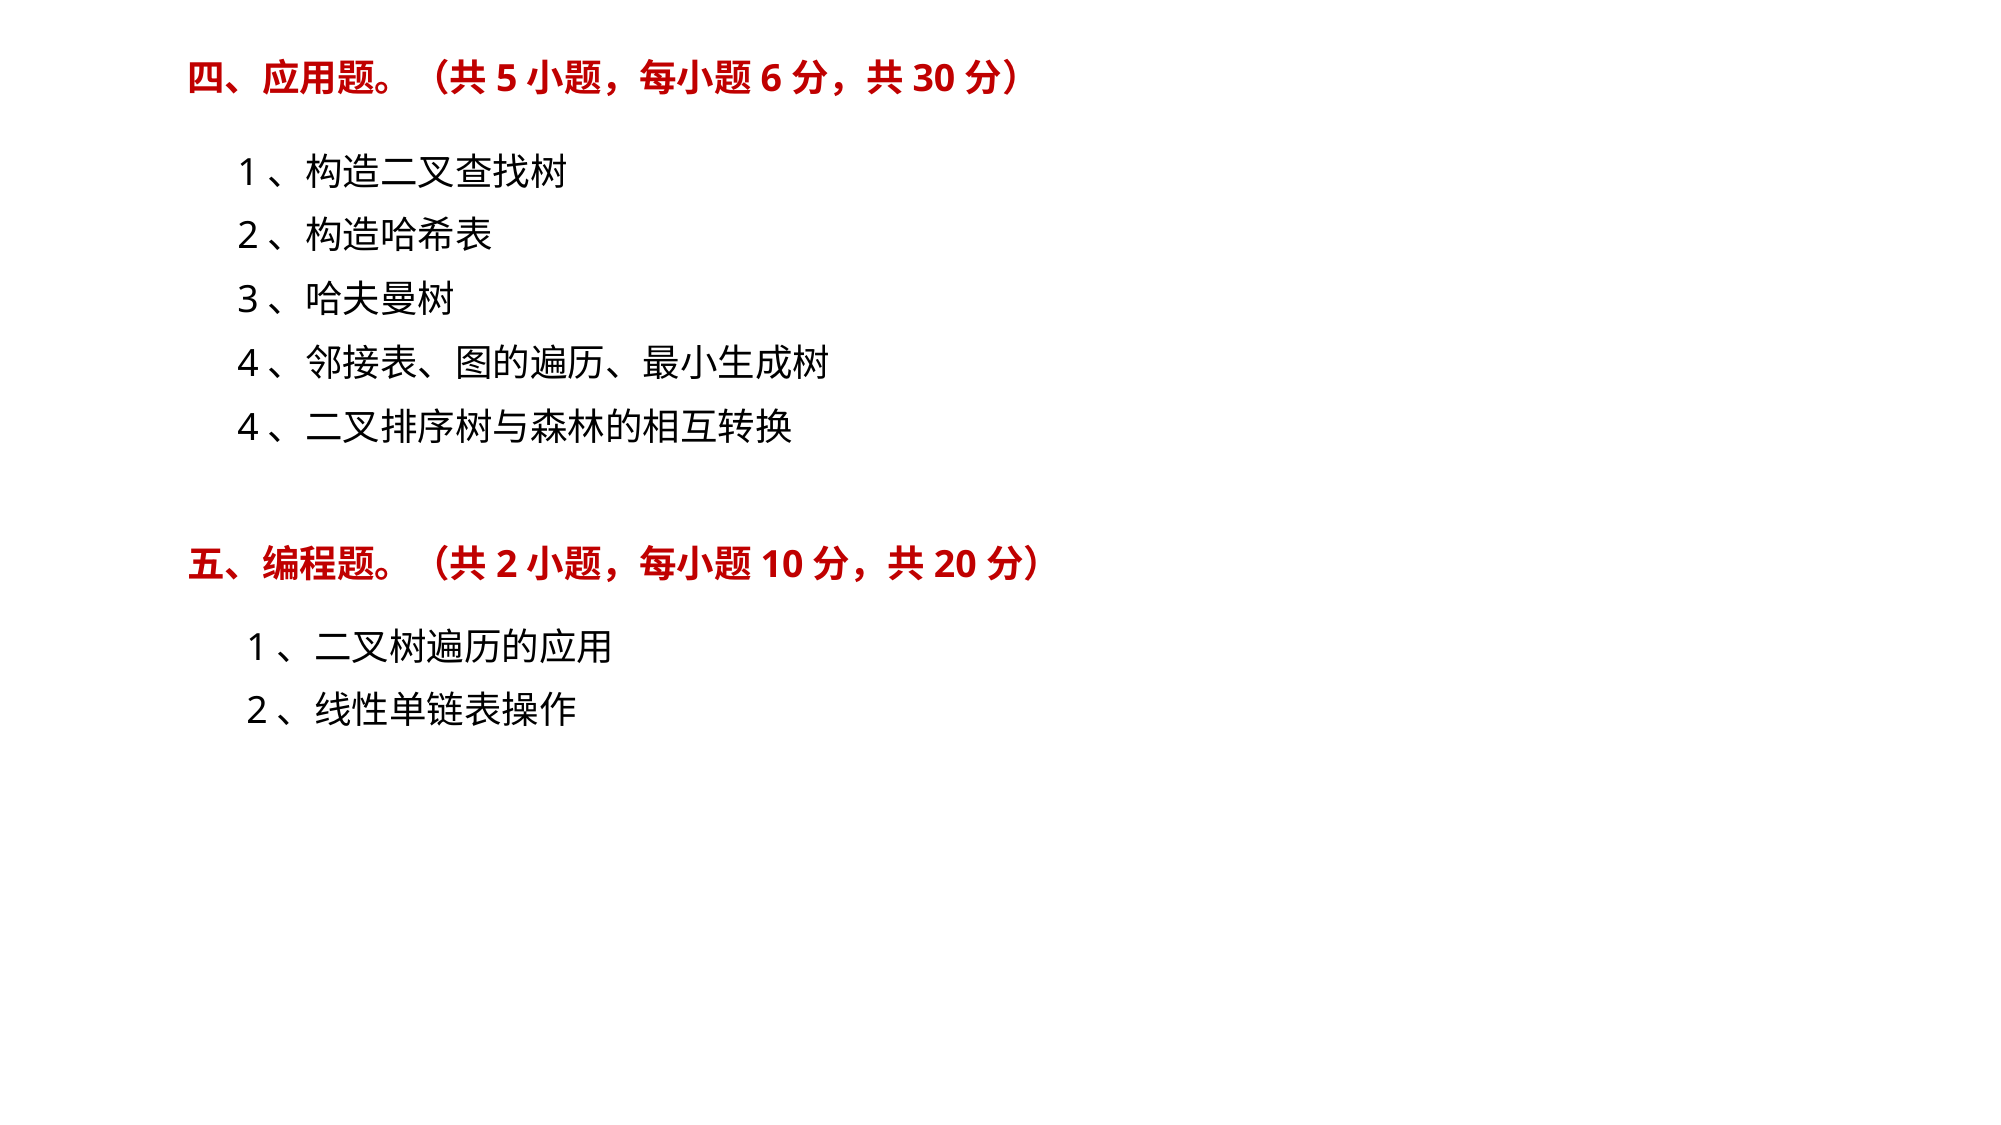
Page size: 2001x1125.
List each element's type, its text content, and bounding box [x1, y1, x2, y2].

text_box 五、编程题。（共2小题，每小题10分，共20分） [172, 532, 1548, 592]
text_box 1、构造二叉查找树 2、构造哈希表 3、哈夫曼树 4、邻接表、图的遍历、最小生成树 4、二叉排序树与森林的相互转换 [222, 140, 1287, 455]
text_box 1、二叉树遍历的应用 2、线性单链表操作 [231, 615, 1296, 739]
text_box 四、应用题。（共5小题，每小题6分，共30分） [172, 47, 1548, 107]
